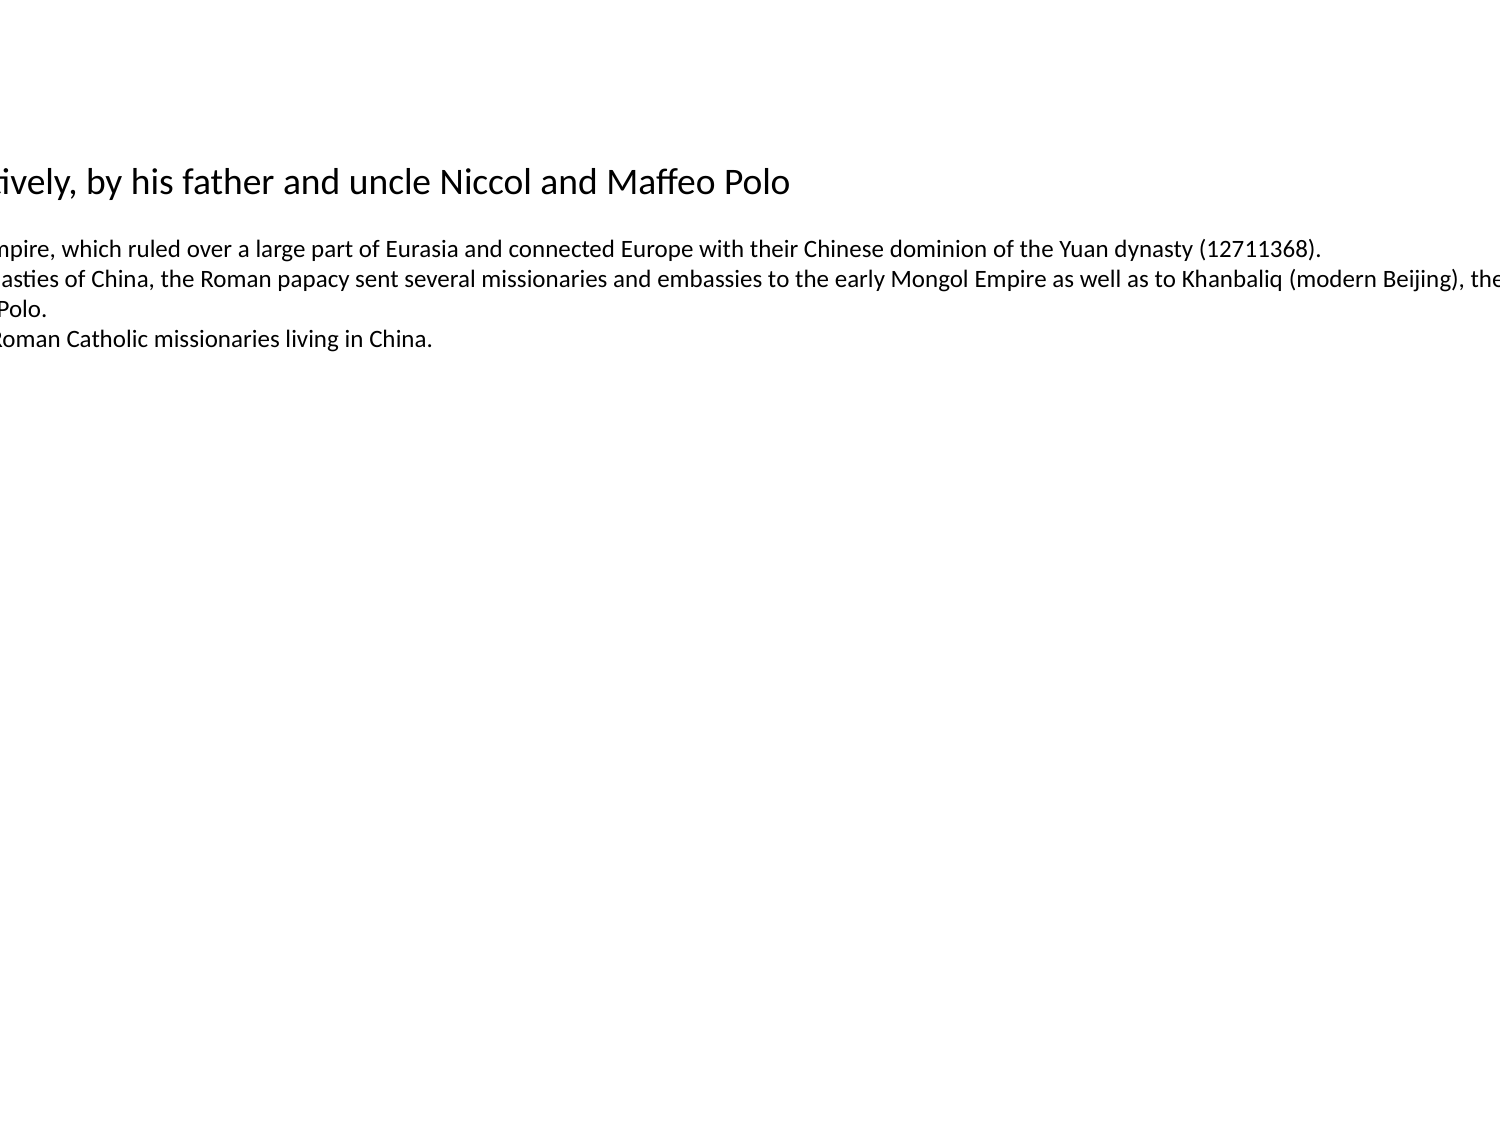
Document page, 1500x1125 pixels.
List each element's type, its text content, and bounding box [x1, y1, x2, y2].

text_box The most famous European visitor to China during this period was Marco Polo, preceded, respectively, by his father and uncle Niccol and Maffeo Polo Given textual and archaeological evidence, it is thought that thousands of Europeans lived in Imperial China during the period of Mongol rule. This occurred primarily during the second half of the 13th century and the first half of the 14th century, coinciding with the rule of the Mongol Empire, which ruled over a large part of Eurasia and connected Europe with their Chinese dominion of the Yuan dynasty (12711368). Whereas the Byzantine Empire centered in Greece and Anatolia maintained rare incidences of correspondence with the Tang, Song and Ming dynasties of China, the Roman papacy sent several missionaries and embassies to the early Mongol Empire as well as to Khanbaliq (modern Beijing), the capital of the Mongol-led Yuan Dynasty. The most famous European visitor to China during this period was Marco Polo, preceded, respectively, by his father and uncle Niccol and Maffeo Polo. The establishment of the Ming dynasty in 1368 and reestablishment of native Han Chinese rule led to the cessation of European merchants and Roman Catholic missionaries living in China. [0, 149, 1500, 360]
